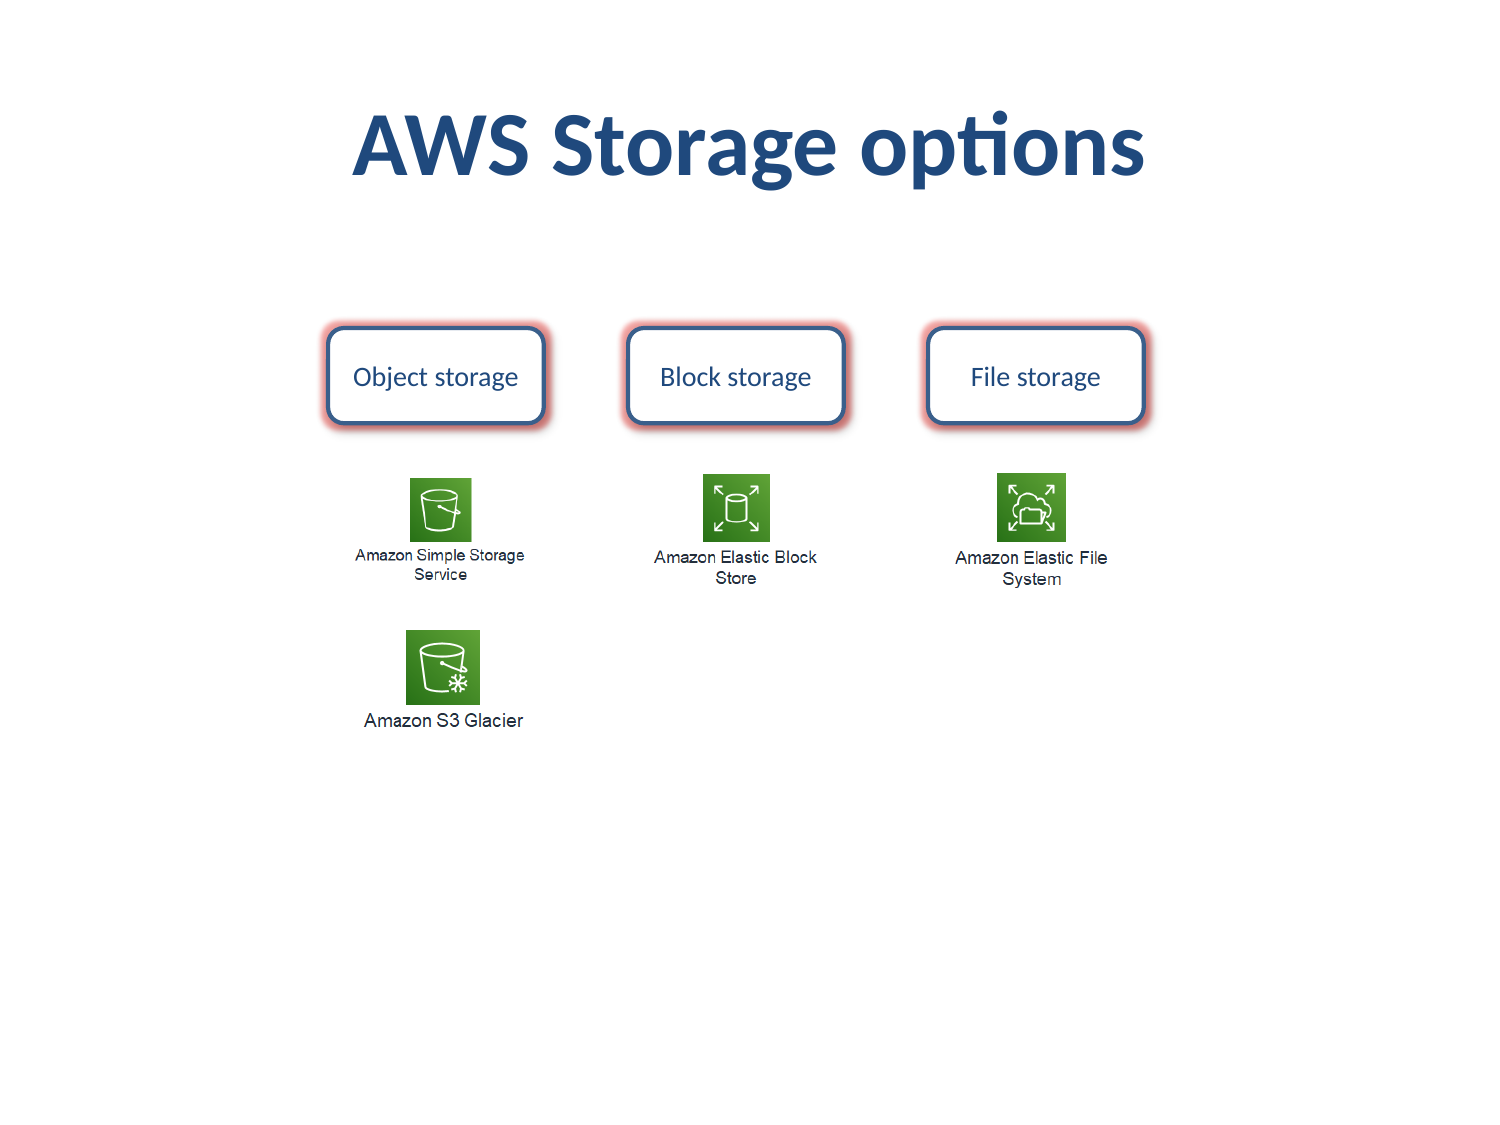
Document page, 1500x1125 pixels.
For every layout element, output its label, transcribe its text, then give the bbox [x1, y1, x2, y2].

picture [920, 472, 1144, 600]
text_box Object storage [325, 325, 546, 426]
picture [338, 478, 534, 594]
text_box File storage [925, 325, 1146, 426]
text_box Block storage [625, 325, 846, 426]
picture [627, 474, 844, 598]
picture [324, 630, 544, 738]
title AWS Storage options [75, 45, 1425, 233]
